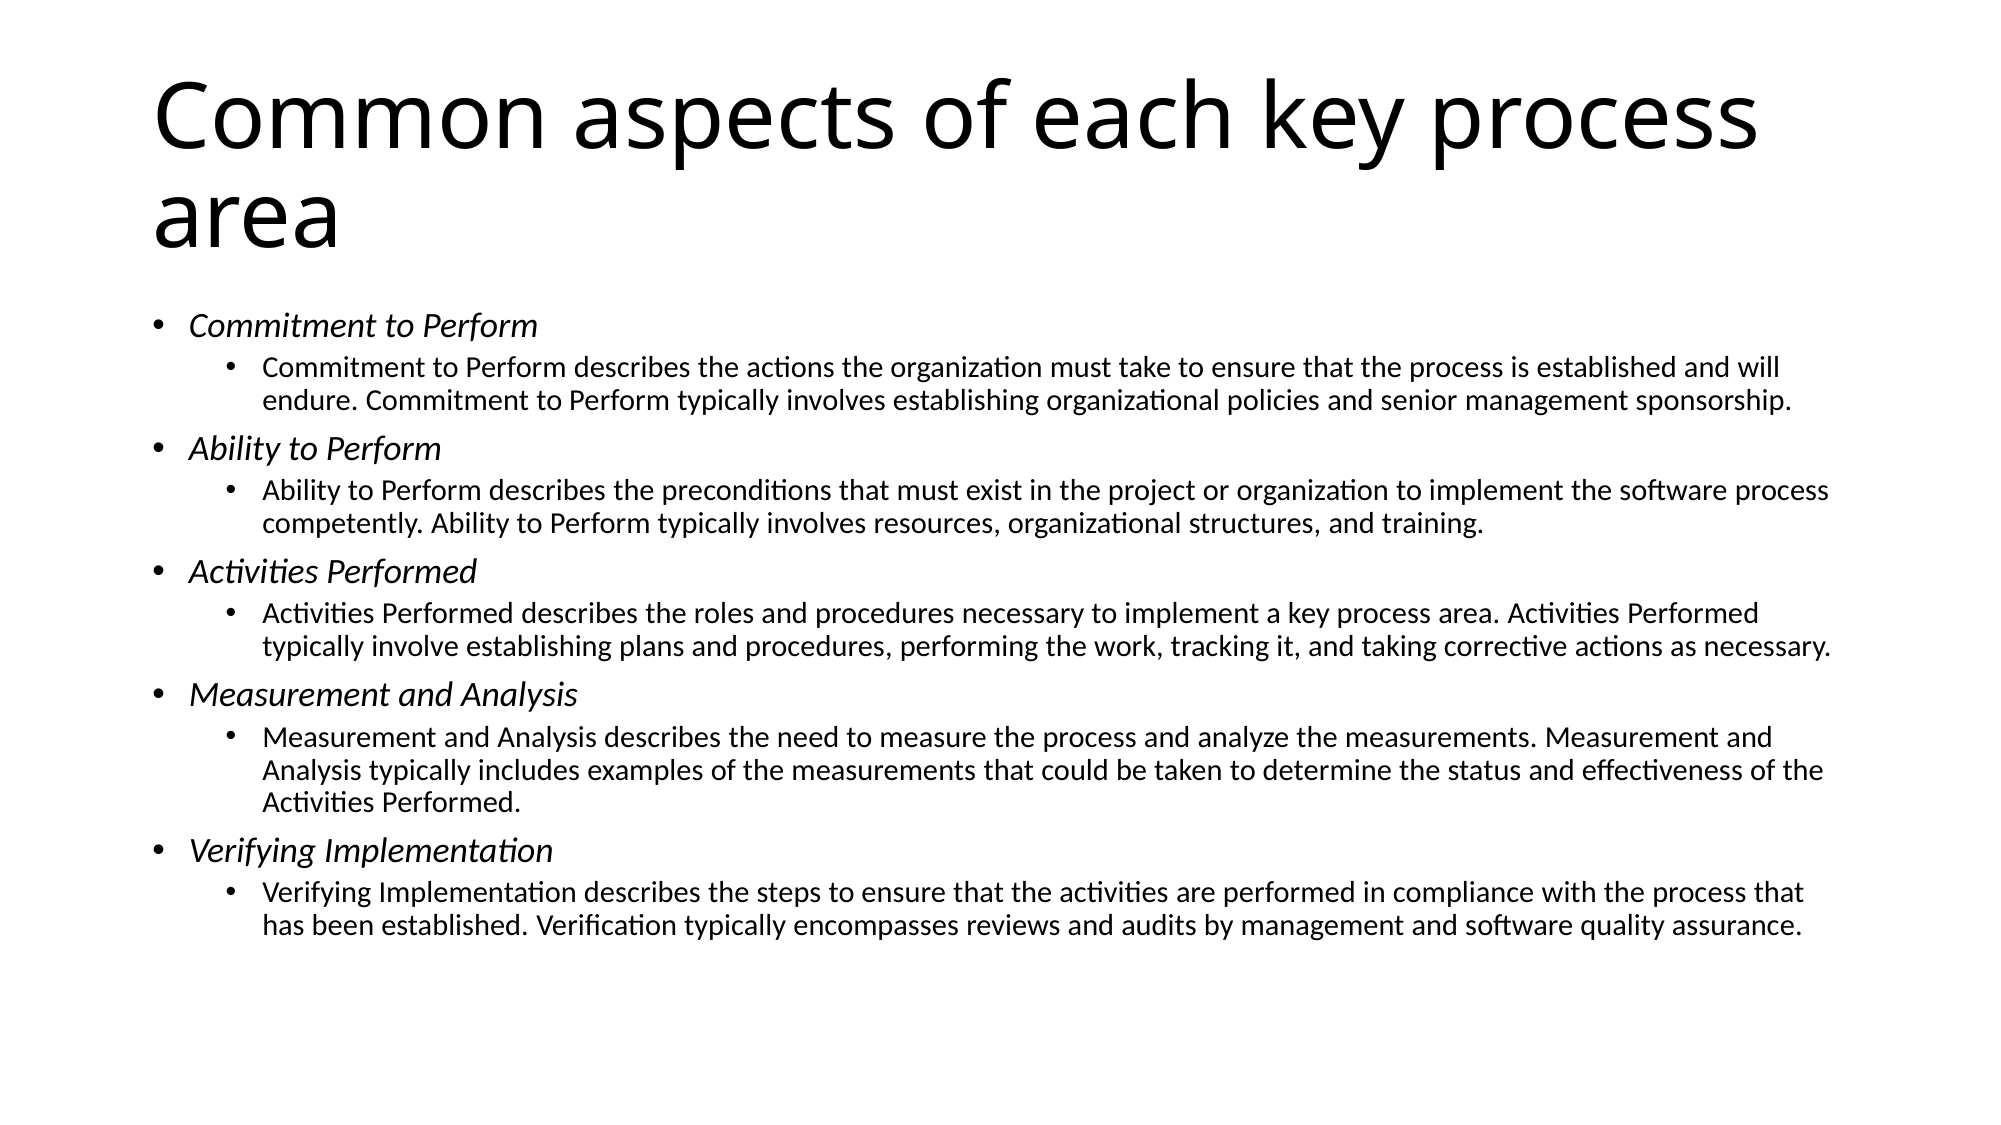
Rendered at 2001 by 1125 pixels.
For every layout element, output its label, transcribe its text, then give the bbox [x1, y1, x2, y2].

title Common aspects of each key process area [137, 59, 1863, 278]
list Commitment to Perform Commitment to Perform describes the actions the organization must take to ensure that the process is established and will endure. Commitment to Perform typically involves establishing organizational policies and senior management sponsorship. Ability to Perform Ability to Perform describes the preconditions that must exist in the project or organization to implement the software process competently. Ability to Perform typically involves resources, organizational structures, and training. Activities Performed Activities Performed describes the roles and procedures necessary to implement a key process area. Activities Performed typically involve establishing plans and procedures, performing the work, tracking it, and taking corrective actions as necessary. Measurement and Analysis Measurement and Analysis describes the need to measure the process and analyze the measurements. Measurement and Analysis typically includes examples of the measurements that could be taken to determine the status and effectiveness of the Activities Performed. Verifying Implementation Verifying Implementation describes the steps to ensure that the activities are performed in compliance with the process that has been established. Verification typically encompasses reviews and audits by management and software quality assurance. [137, 299, 1863, 1014]
